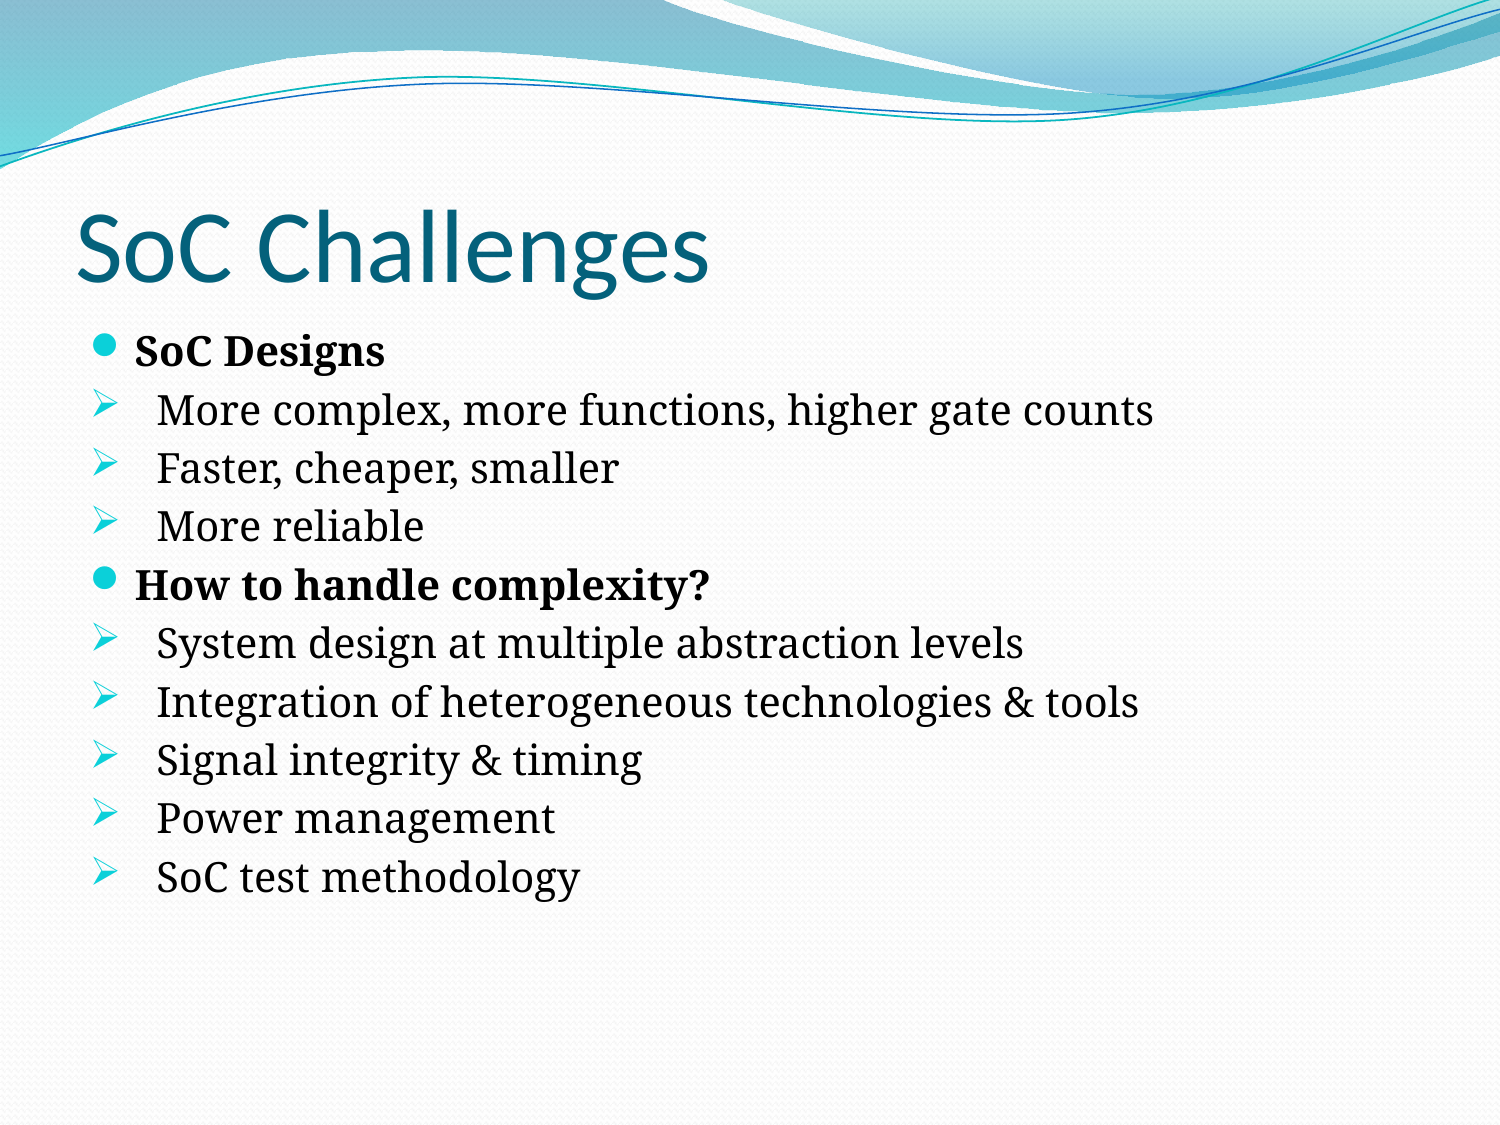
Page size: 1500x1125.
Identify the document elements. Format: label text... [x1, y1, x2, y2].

list SoC Designs More complex, more functions, higher gate counts Faster, cheaper, smaller More reliable How to handle complexity? System design at multiple abstraction levels Integration of heterogeneous technologies & tools Signal integrity & timing Power management SoC test methodology [75, 317, 1425, 1038]
title SoC Challenges [75, 115, 1425, 303]
